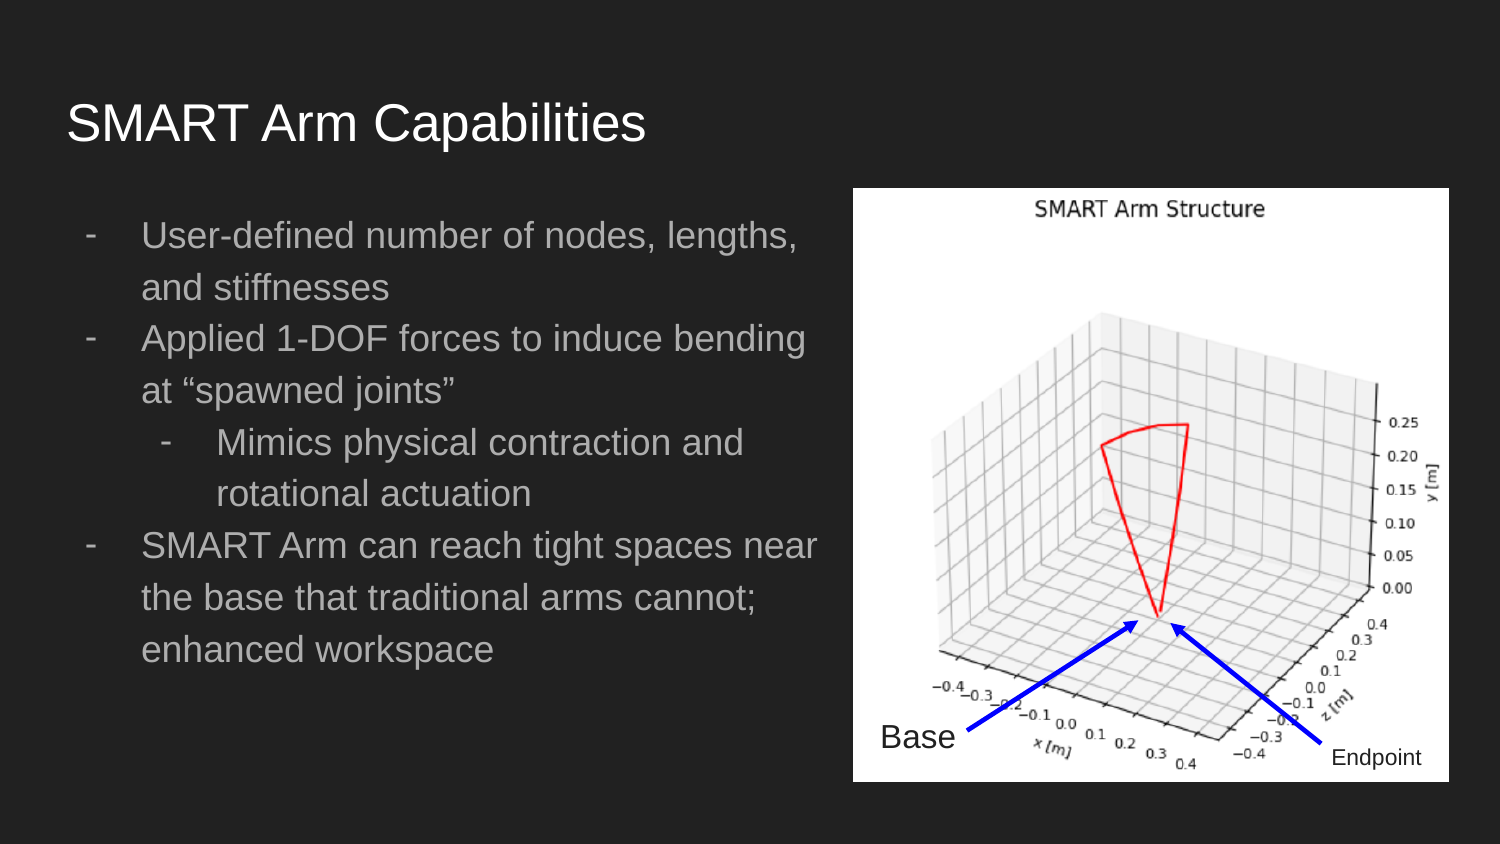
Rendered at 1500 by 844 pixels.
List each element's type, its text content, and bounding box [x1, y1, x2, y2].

picture [853, 188, 1450, 782]
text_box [1170, 622, 1322, 744]
list User-defined number of nodes, lengths, and stiffnesses Applied 1-DOF forces to induce bending at “spawned joints” Mimics physical contraction and rotational actuation SMART Arm can reach tight spaces near the base that traditional arms cannot; enhanced workspace [51, 189, 851, 750]
text_box Endpoint [1316, 790, 1449, 795]
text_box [966, 620, 1139, 731]
title SMART Arm Capabilities [51, 72, 1449, 167]
